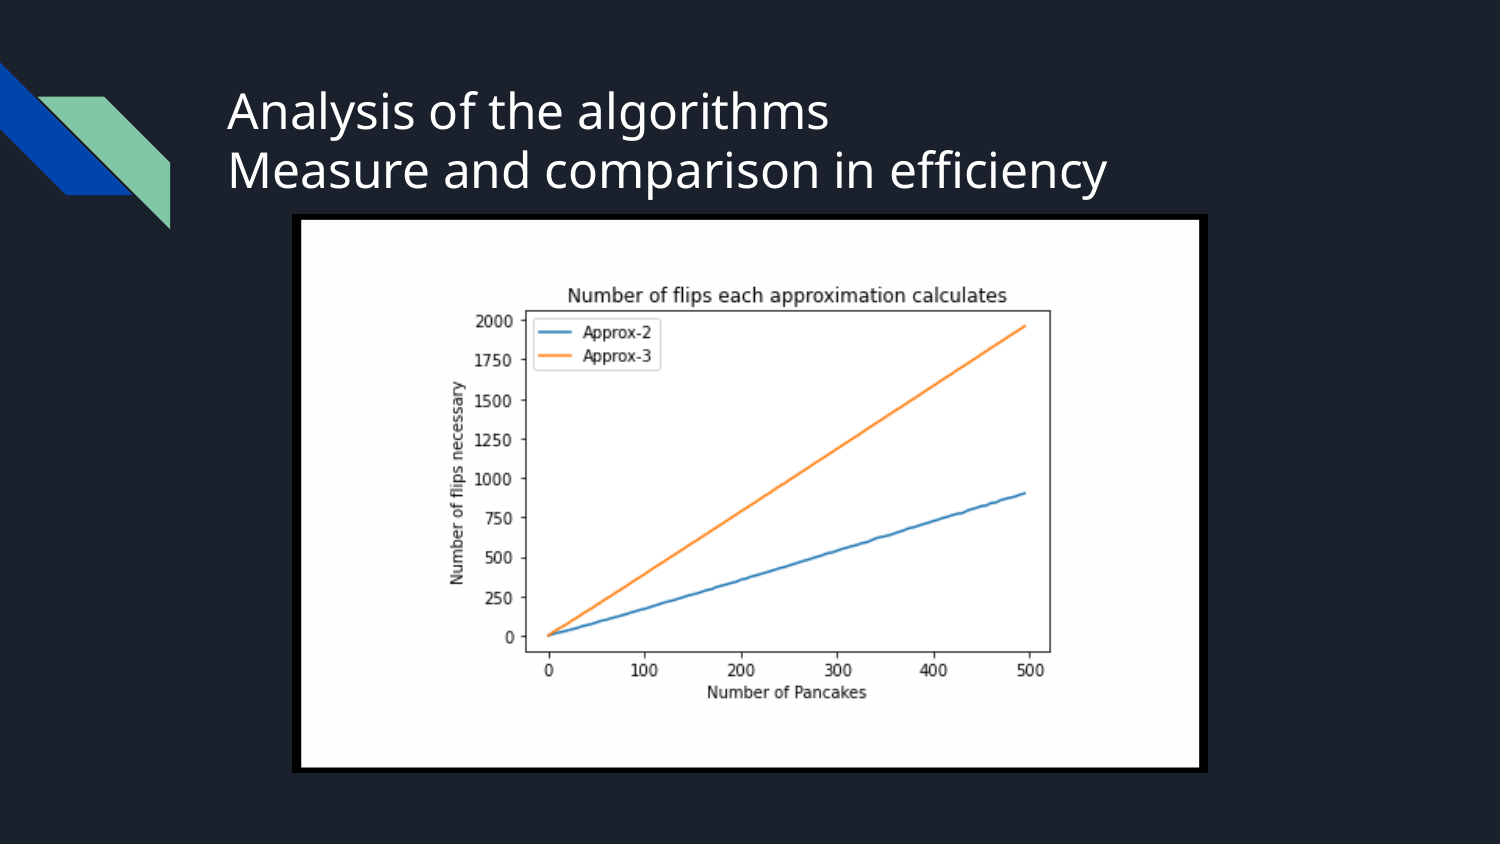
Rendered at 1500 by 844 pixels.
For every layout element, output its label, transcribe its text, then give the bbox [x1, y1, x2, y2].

title Analysis of the algorithms Measure and comparison in efficiency [212, 64, 1368, 215]
picture [292, 214, 1208, 773]
